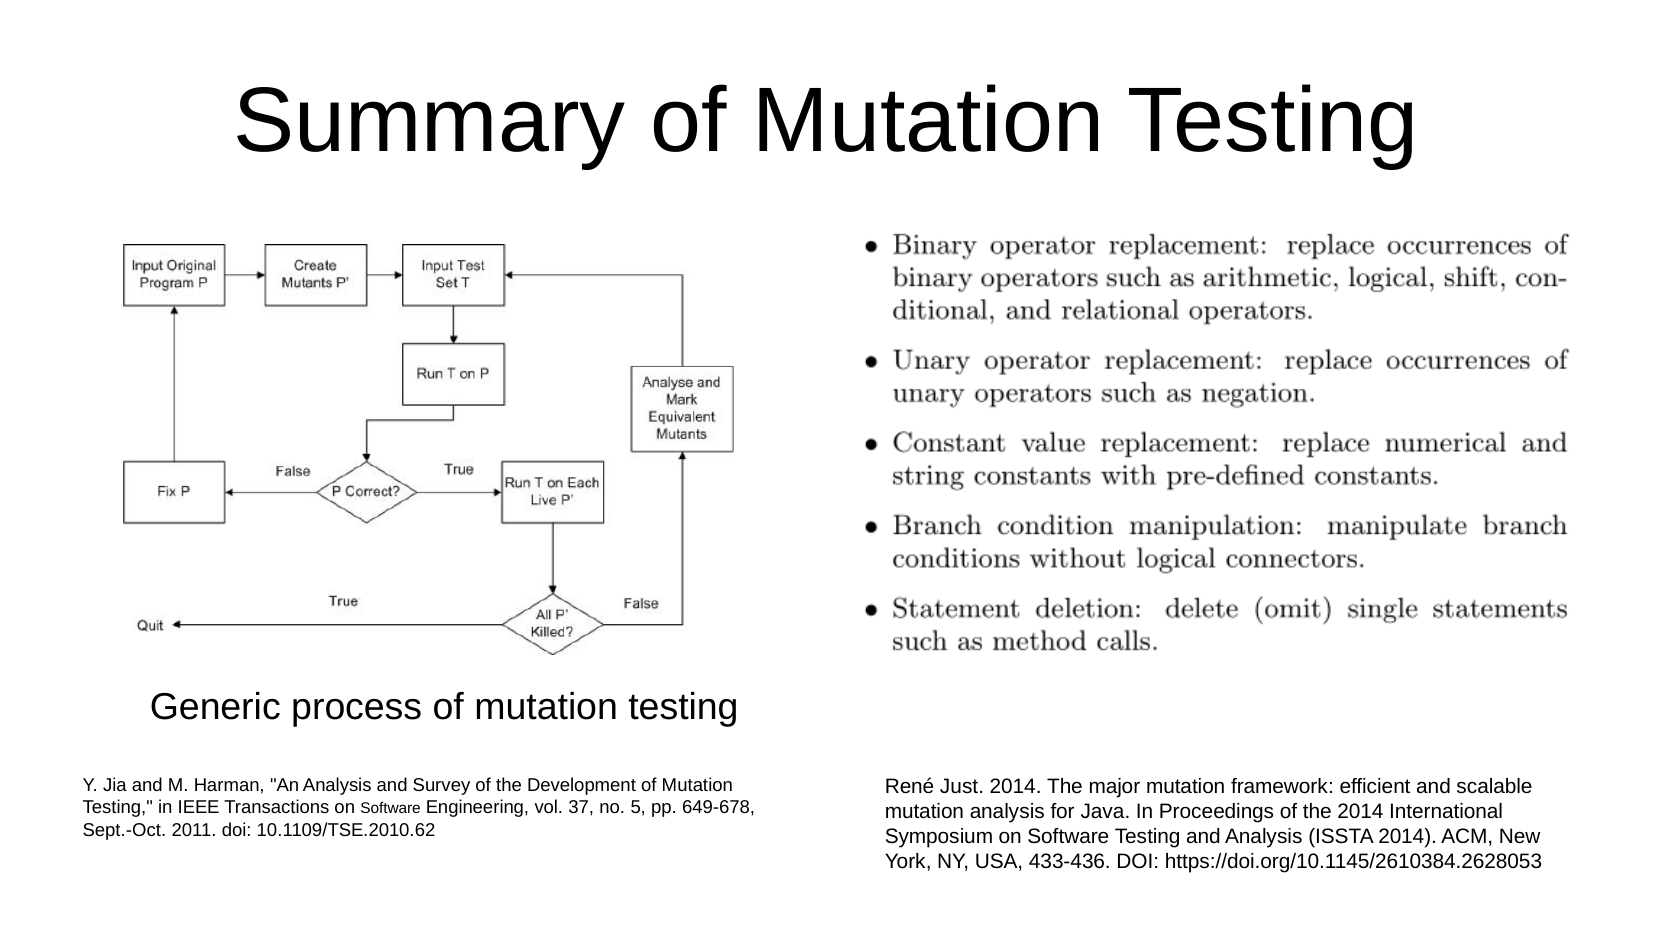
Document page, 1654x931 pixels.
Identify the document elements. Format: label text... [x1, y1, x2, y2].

text_box Generic process of mutation testing [134, 674, 765, 735]
picture [840, 224, 1591, 663]
text_box René Just. 2014. The major mutation framework: efficient and scalable mutation analysis for Java. In Proceedings of the 2014 International Symposium on Software Testing and Analysis (ISSTA 2014). ACM, New York, NY, USA, 433-436. DOI: https://doi.org/10.1145/2610384.2628053 [869, 764, 1575, 880]
text_box Summary of Mutation Testing [82, 59, 1571, 170]
picture [93, 224, 751, 668]
text_box Y. Jia and M. Harman, "An Analysis and Survey of the Development of Mutation Testing," in IEEE Transactions on Software Engineering, vol. 37, no. 5, pp. 649-678, Sept.-Oct. 2011. doi: 10.1109/TSE.2010.62 [82, 773, 765, 840]
